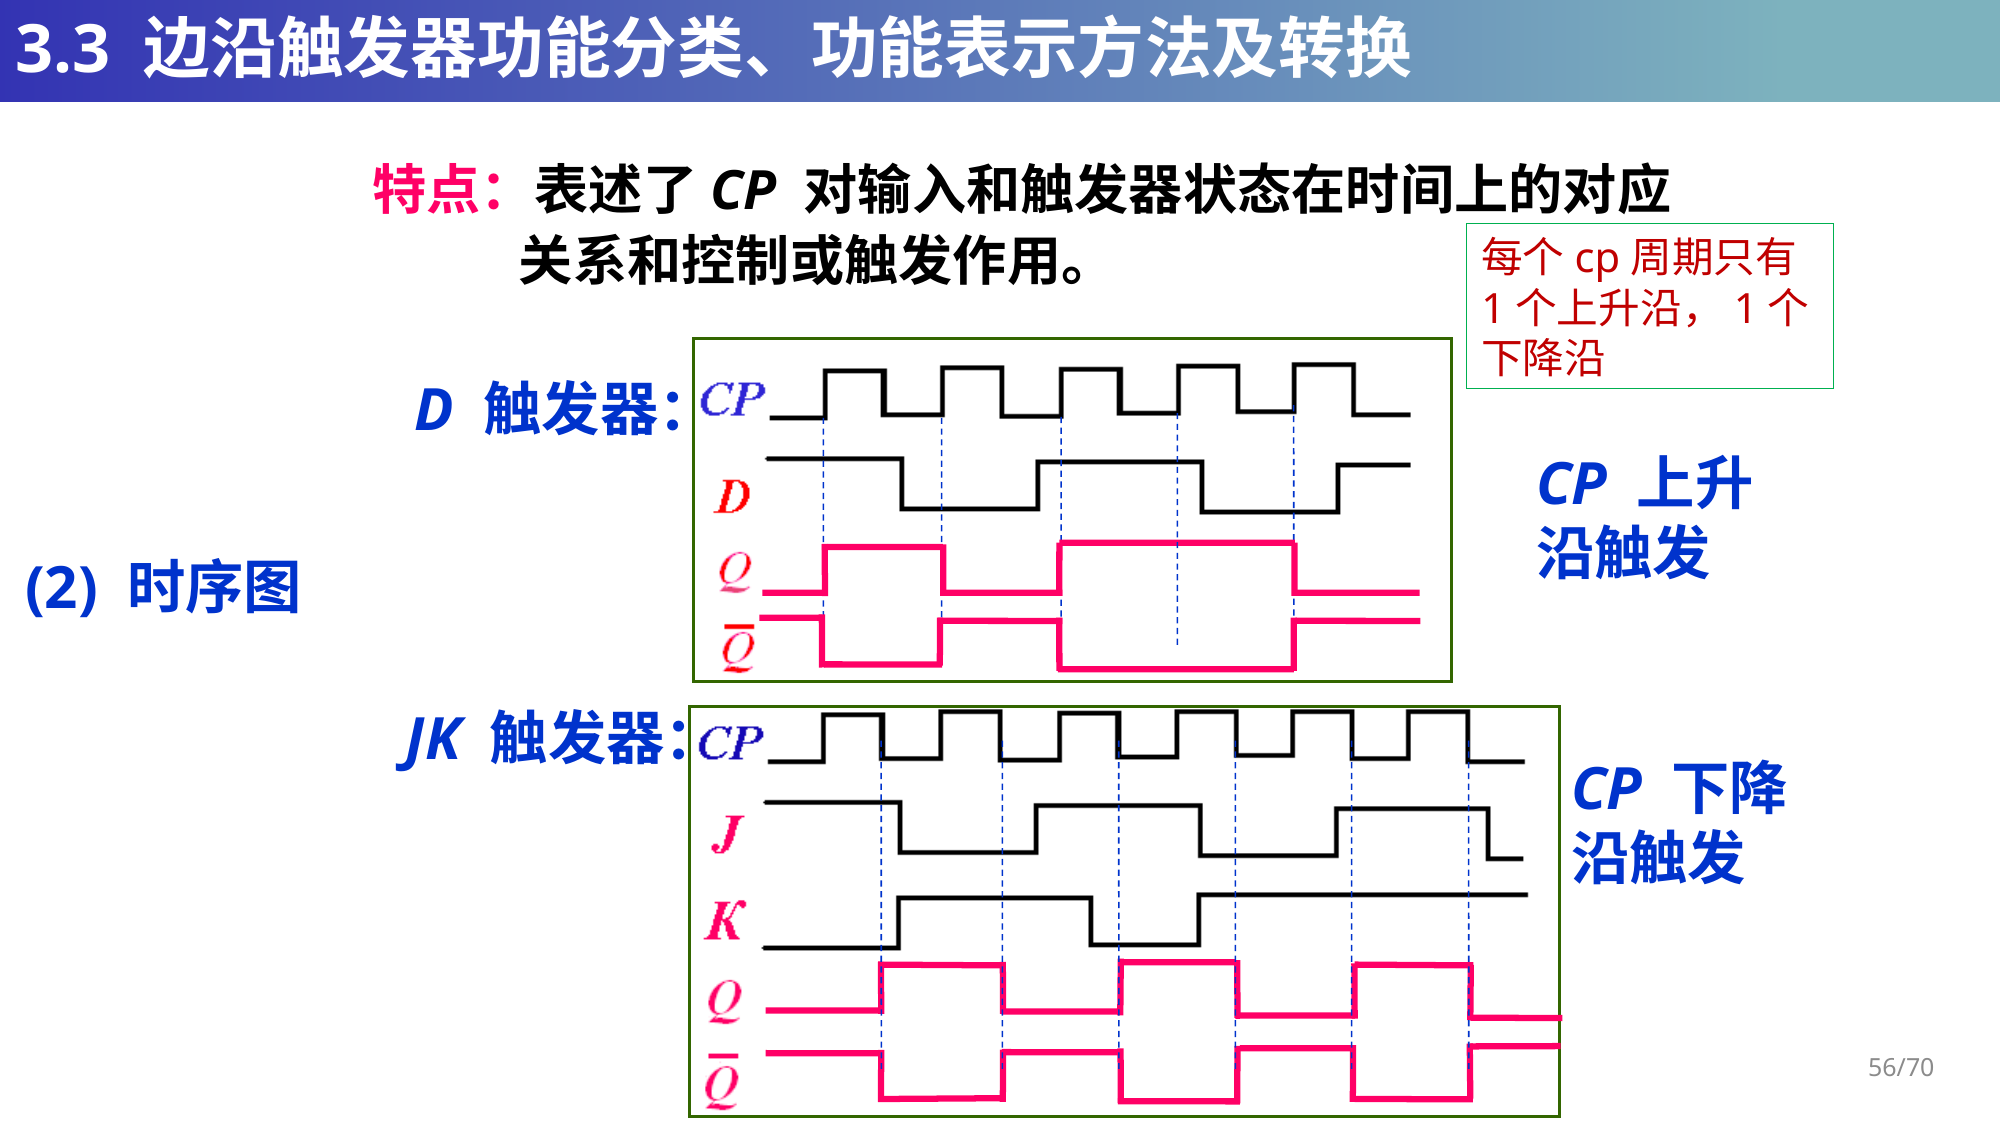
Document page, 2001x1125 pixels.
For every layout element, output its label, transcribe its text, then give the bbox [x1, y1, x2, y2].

text_box D 触发器： [399, 364, 694, 450]
title 3.3 边沿触发器功能分类、功能表示方法及转换 [0, 0, 2000, 102]
text_box (2) 时序图 [10, 542, 416, 628]
picture [694, 339, 1450, 681]
text_box JK 触发器： [391, 693, 872, 779]
slide_number 56/70 [1797, 1038, 1950, 1099]
text_box 每个cp周期只有1个上升沿，1个下降沿 [1466, 223, 1834, 389]
text_box CP 下降 沿触发 [1558, 743, 1819, 899]
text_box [765, 1043, 1561, 1104]
text_box CP 上升 沿触发 [1521, 439, 1788, 594]
picture [690, 708, 1558, 1115]
text_box 特点：表述了CP 对输入和触发器状态在时间上的对应 关系和控制或触发作用。 [270, 141, 1730, 299]
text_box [881, 740, 1469, 1069]
